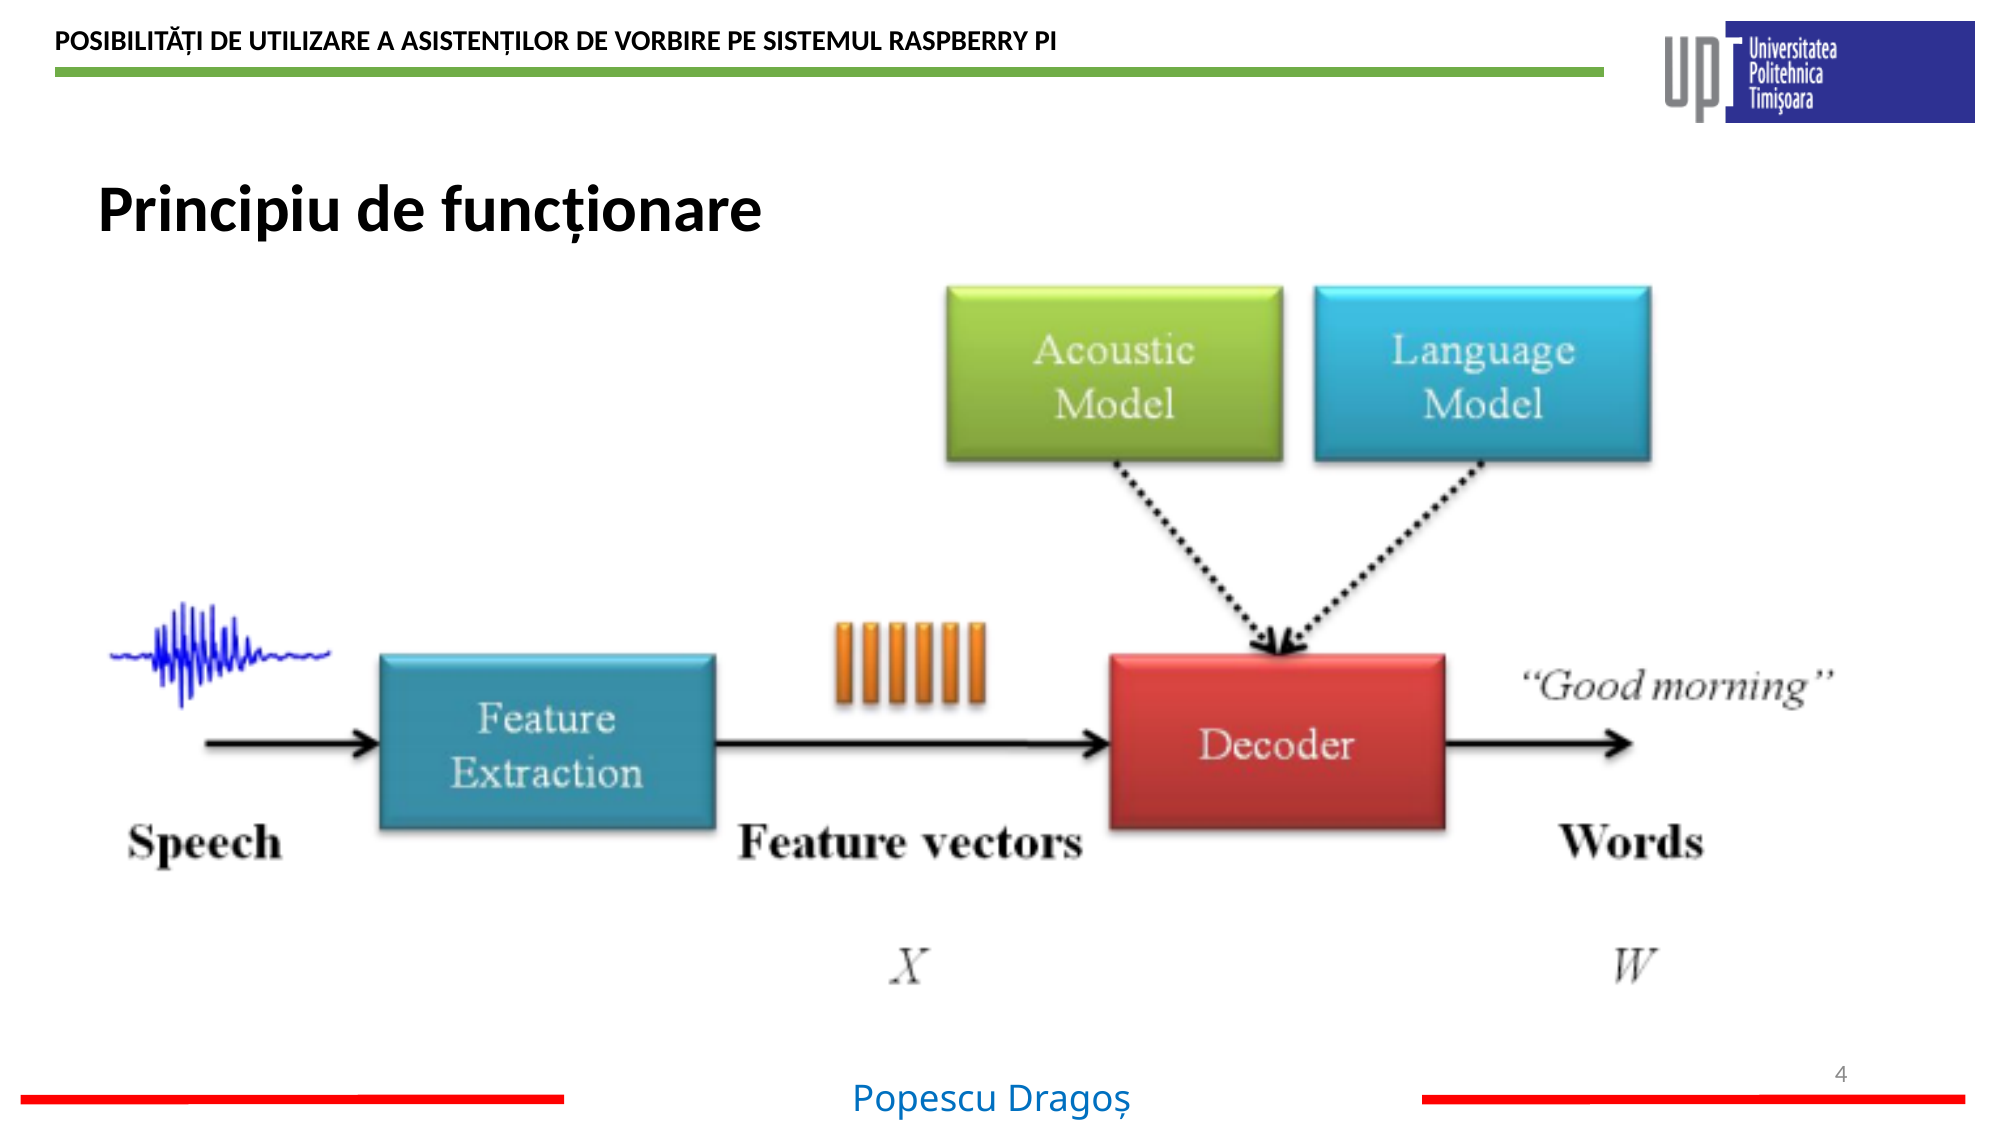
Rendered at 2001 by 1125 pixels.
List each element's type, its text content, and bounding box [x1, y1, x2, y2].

text_box POSIBILITĂŢI DE UTILIZARE A ASISTENŢILOR DE VORBIRE PE SISTEMUL RASPBERRY PI [39, 23, 1105, 72]
text_box Principiu de funcționare [83, 157, 830, 253]
picture [1665, 21, 1975, 123]
picture [77, 274, 1930, 998]
text_box Popescu Dragoș [643, 1072, 1341, 1125]
slide_number 4 [1412, 1042, 1863, 1103]
